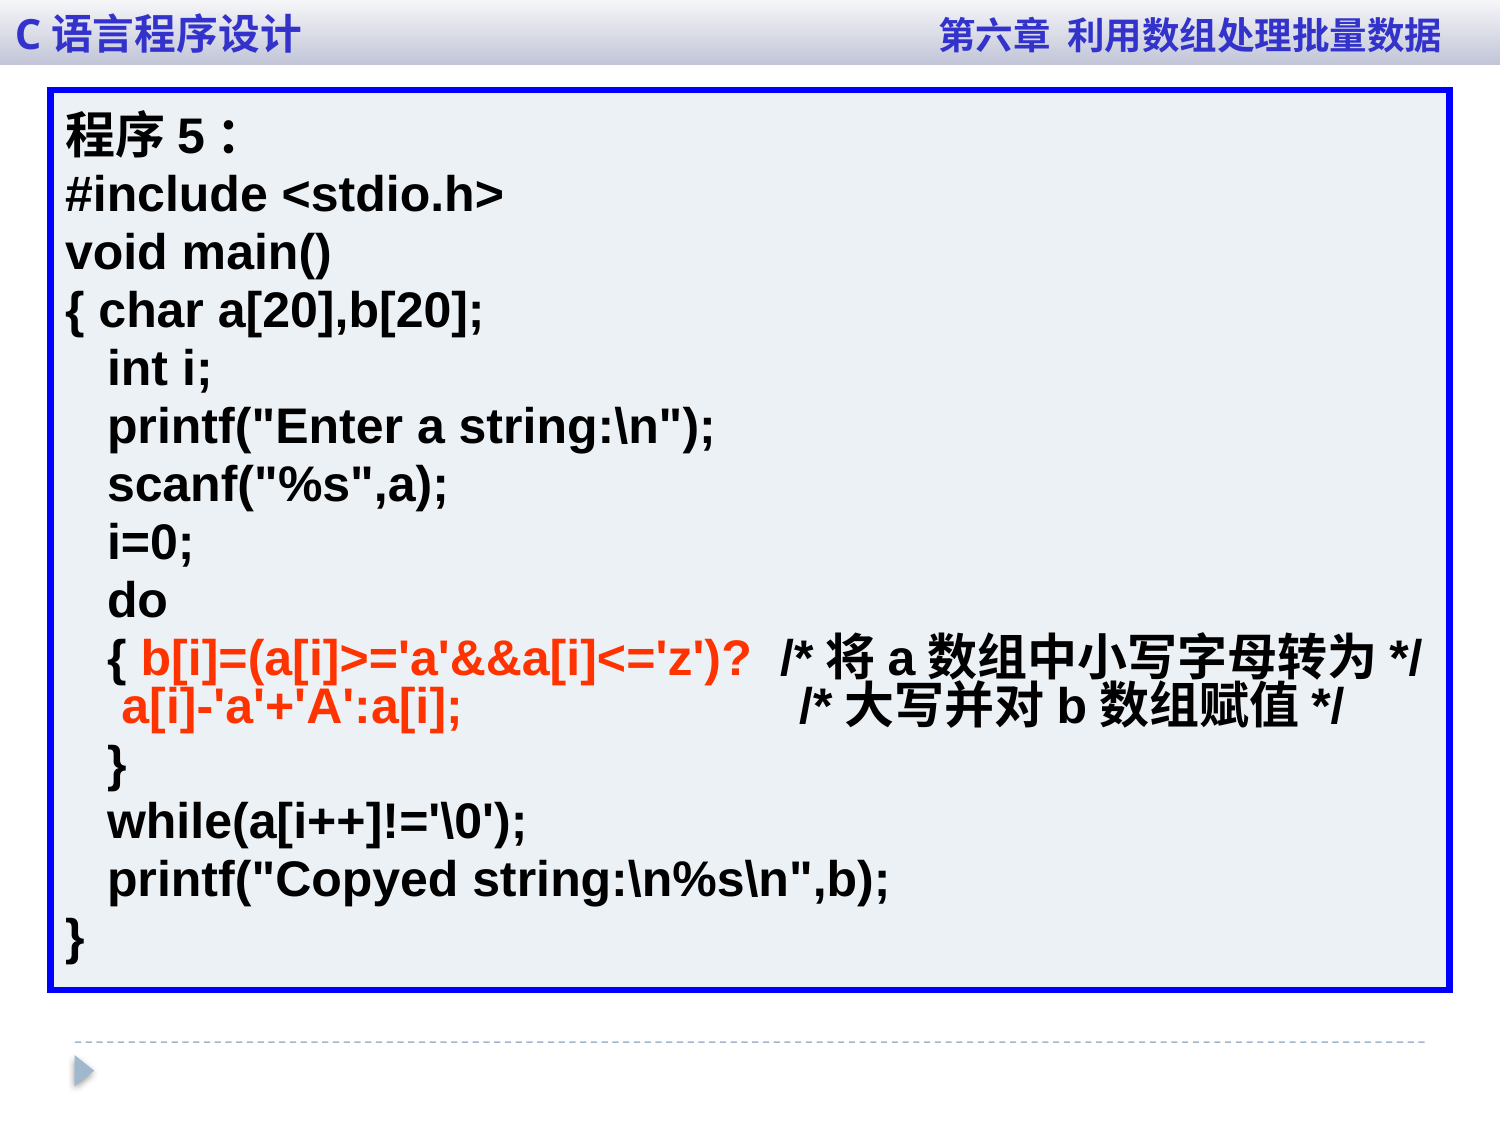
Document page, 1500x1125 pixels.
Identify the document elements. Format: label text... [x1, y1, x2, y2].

text_box C语言程序设计 第六章 利用数组处理批量数据 [0, 0, 1500, 65]
text_box 程序5： #include <stdio.h> void main() { char a[20],b[20]; int i; printf("Enter a string:\n"); scanf("%s",a); i=0; do { b[i]=(a[i]>='a'&&a[i]<='z')? /*将a数组中小写字母转为*/ a[i]-'a'+'A':a[i]; /*大写并对b数组赋值*/ } while(a[i++]!='\0'); printf("Copyed string:\n%s\n",b); } [50, 89, 1450, 990]
